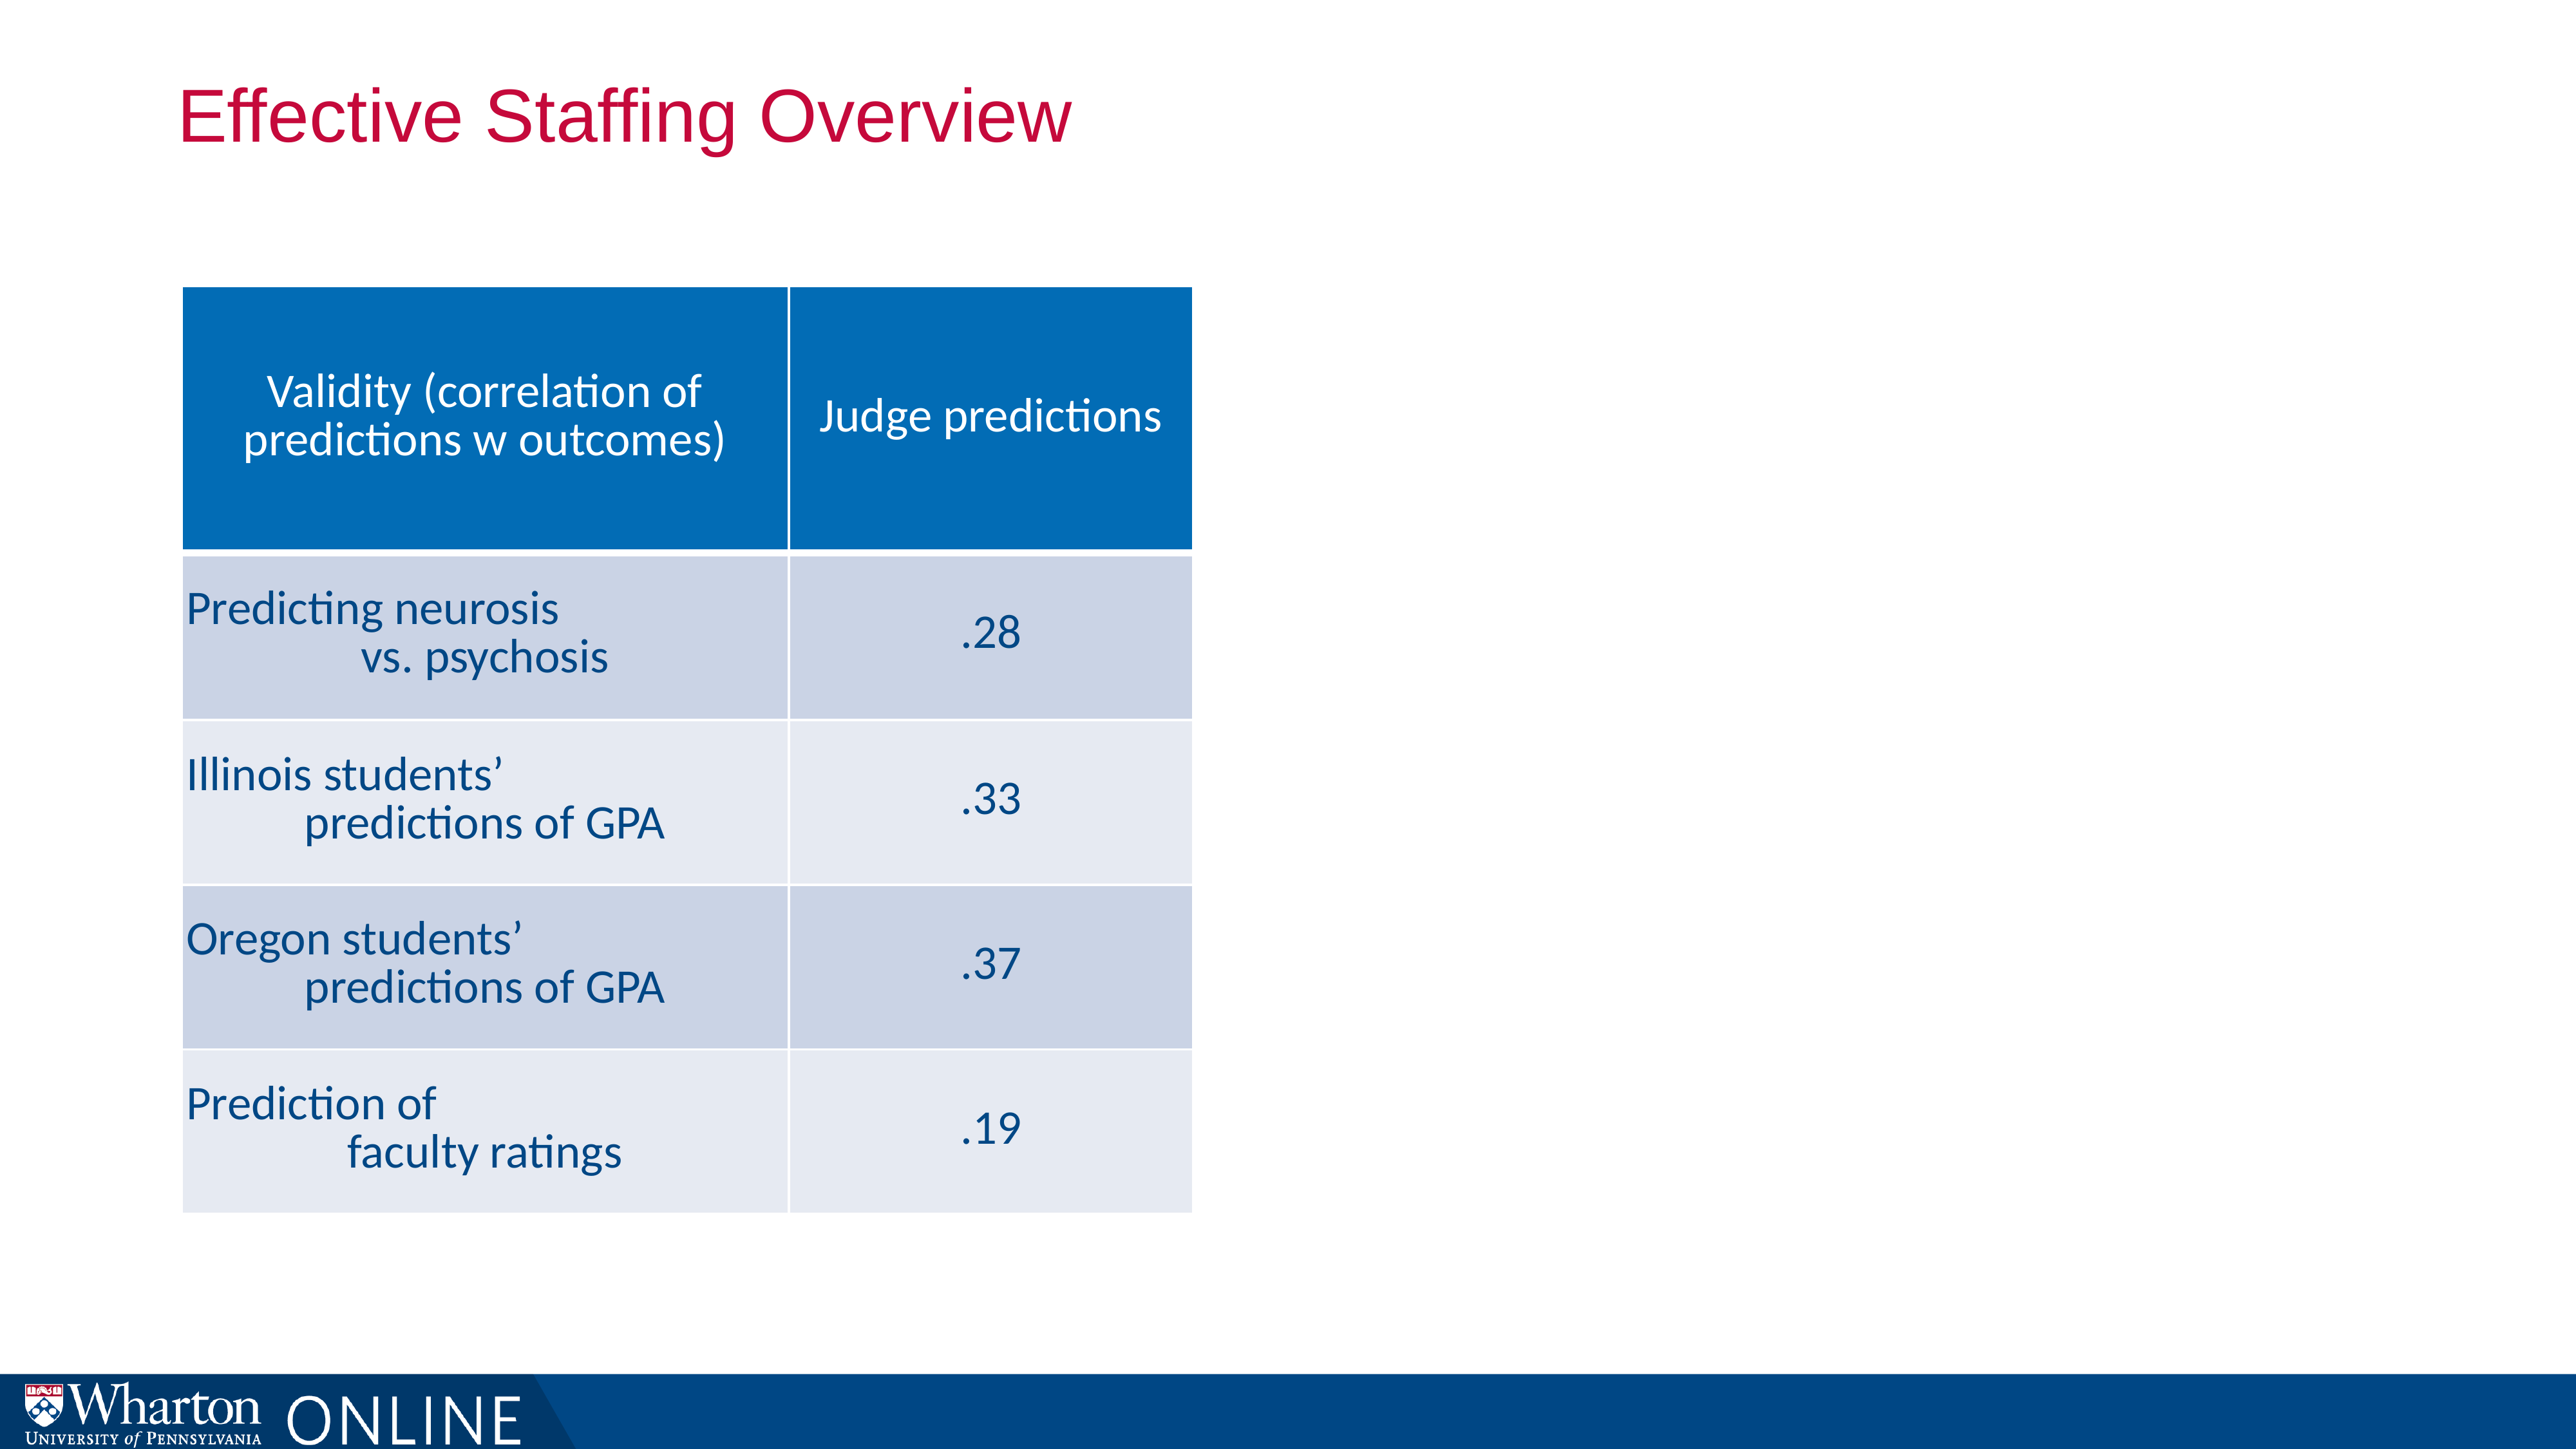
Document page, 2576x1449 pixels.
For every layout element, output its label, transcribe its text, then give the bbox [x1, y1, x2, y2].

table_cell Prediction of faculty ratings [183, 1050, 788, 1213]
picture [25, 1381, 520, 1448]
table_header Validity (correlation of predictions w outcomes) [183, 287, 788, 549]
table_cell Predicting neurosis vs. psychosis [183, 556, 788, 719]
table_cell .33 [790, 721, 1192, 884]
table_cell Illinois students’ predictions of GPA [183, 721, 788, 884]
table_cell .28 [790, 556, 1192, 719]
table_cell .37 [790, 886, 1192, 1048]
table_cell Oregon students’ predictions of GPA [183, 886, 788, 1048]
table_cell .19 [790, 1050, 1192, 1213]
title Effective Staffing Overview [176, 77, 2400, 179]
table_header Judge predictions [790, 287, 1192, 549]
